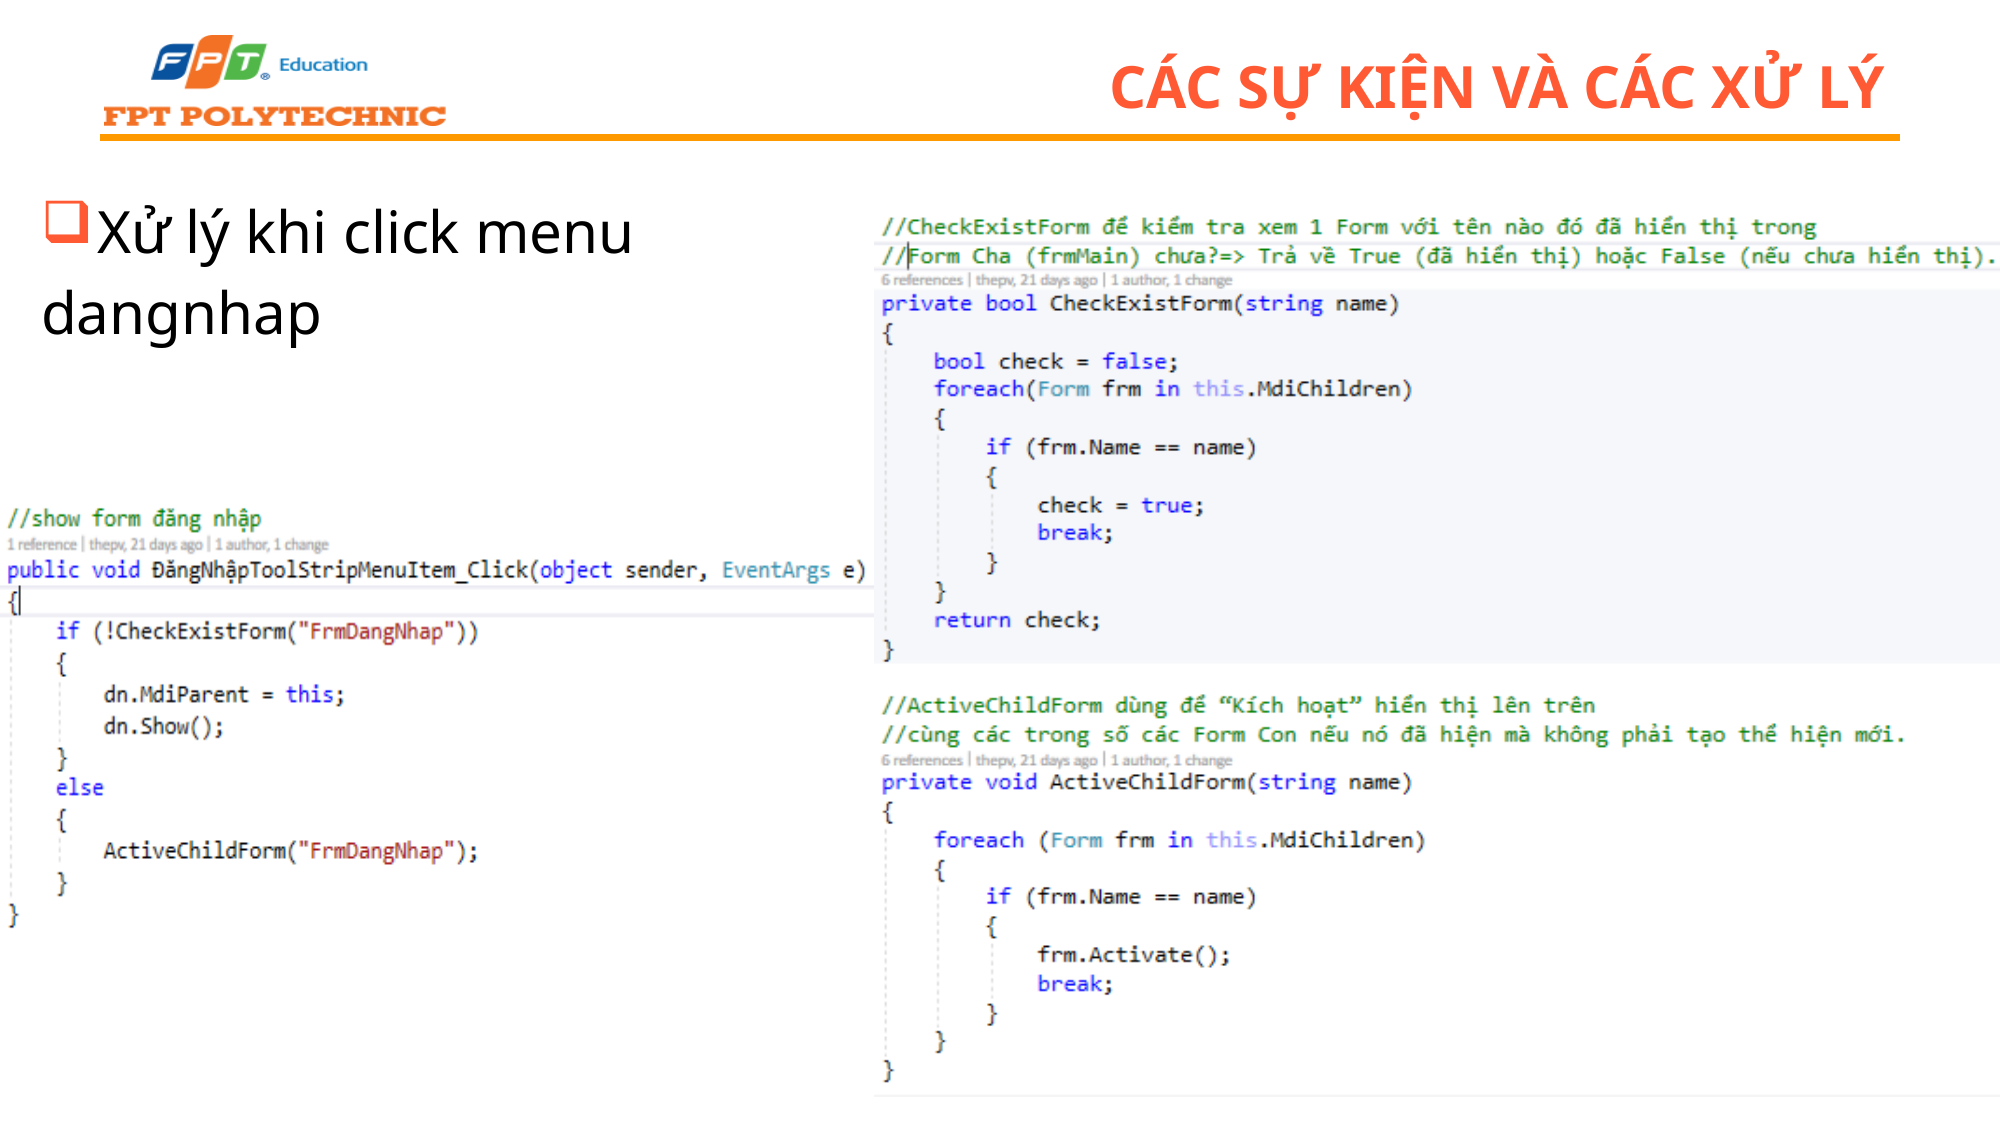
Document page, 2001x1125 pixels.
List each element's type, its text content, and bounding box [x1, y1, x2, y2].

picture [104, 35, 450, 126]
text_box Xử lý khi click menu dangnhap [26, 187, 665, 354]
title Các sự kiện và các xử lý [450, 45, 1900, 125]
picture [0, 208, 2000, 1097]
